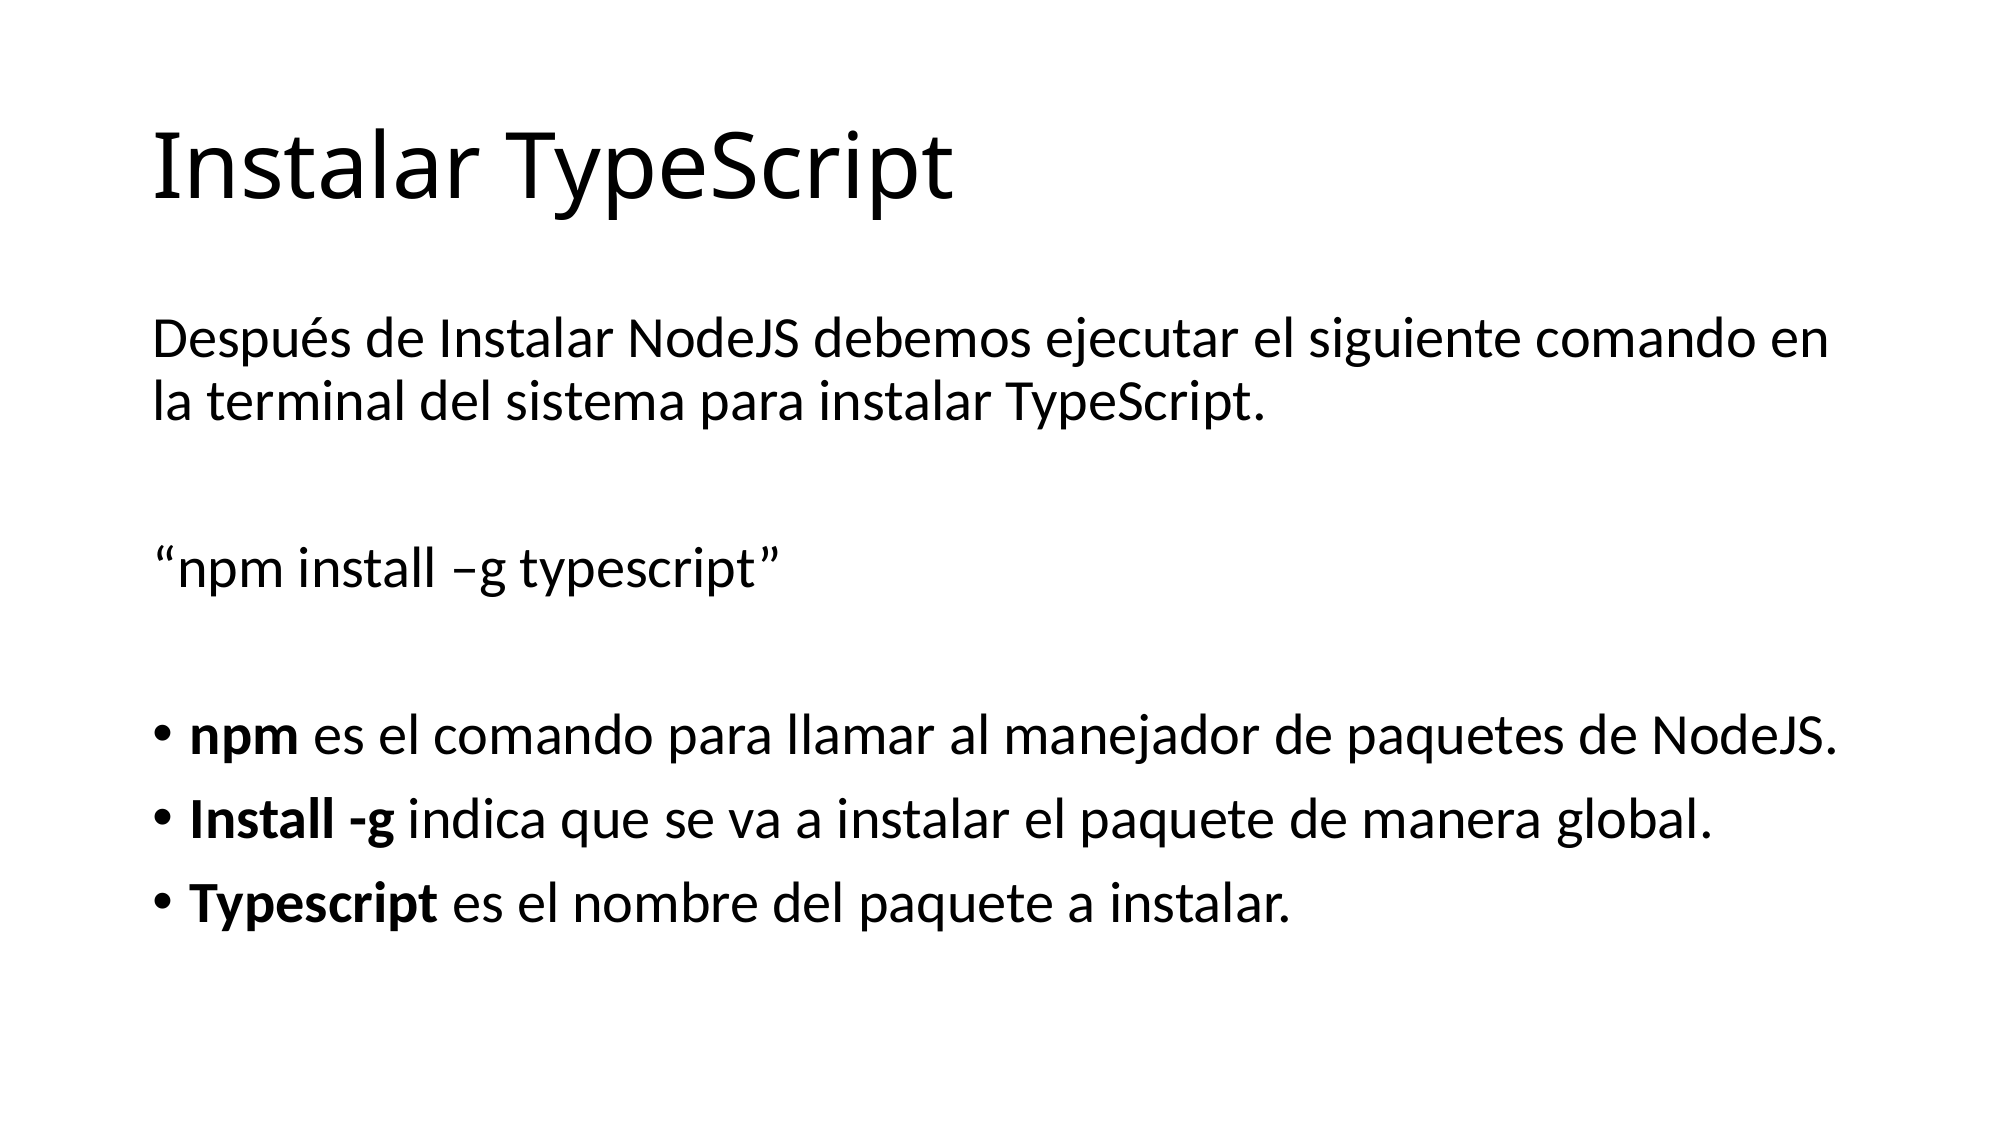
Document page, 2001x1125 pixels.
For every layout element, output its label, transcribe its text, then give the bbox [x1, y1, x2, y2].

title Instalar TypeScript [137, 59, 1863, 278]
list Después de Instalar NodeJS debemos ejecutar el siguiente comando en la terminal del sistema para instalar TypeScript. “npm install –g typescript” npm es el comando para llamar al manejador de paquetes de NodeJS. Install -g indica que se va a instalar el paquete de manera global. Typescript es el nombre del paquete a instalar. [137, 299, 1863, 1014]
